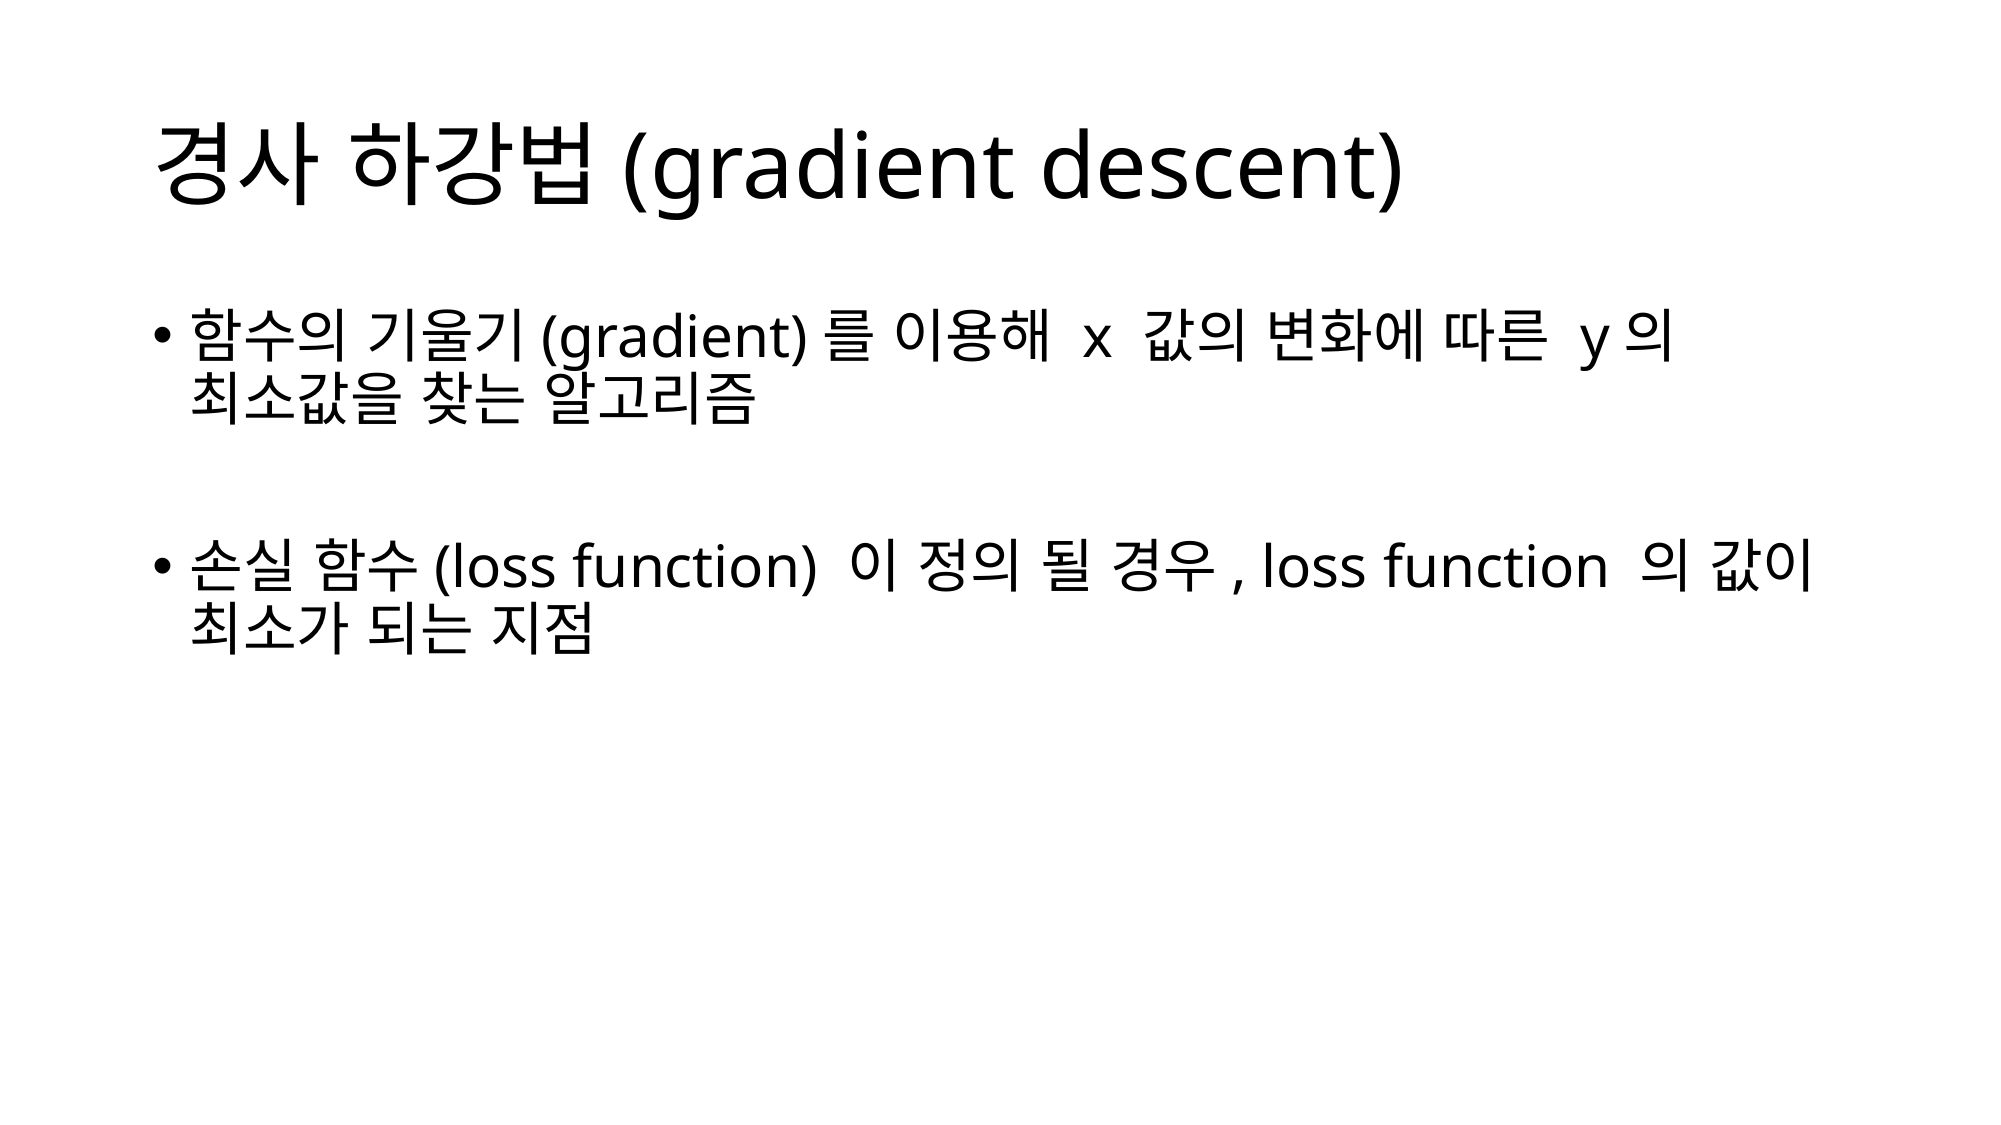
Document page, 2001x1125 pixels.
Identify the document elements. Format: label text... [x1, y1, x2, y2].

list 함수의 기울기(gradient)를 이용해 x 값의 변화에 따른 y의 최소값을 찾는 알고리즘 손실 함수(loss function) 이 정의 될 경우, loss function 의 값이 최소가 되는 지점 [137, 299, 1863, 1014]
title 경사 하강법(gradient descent) [137, 59, 1863, 278]
